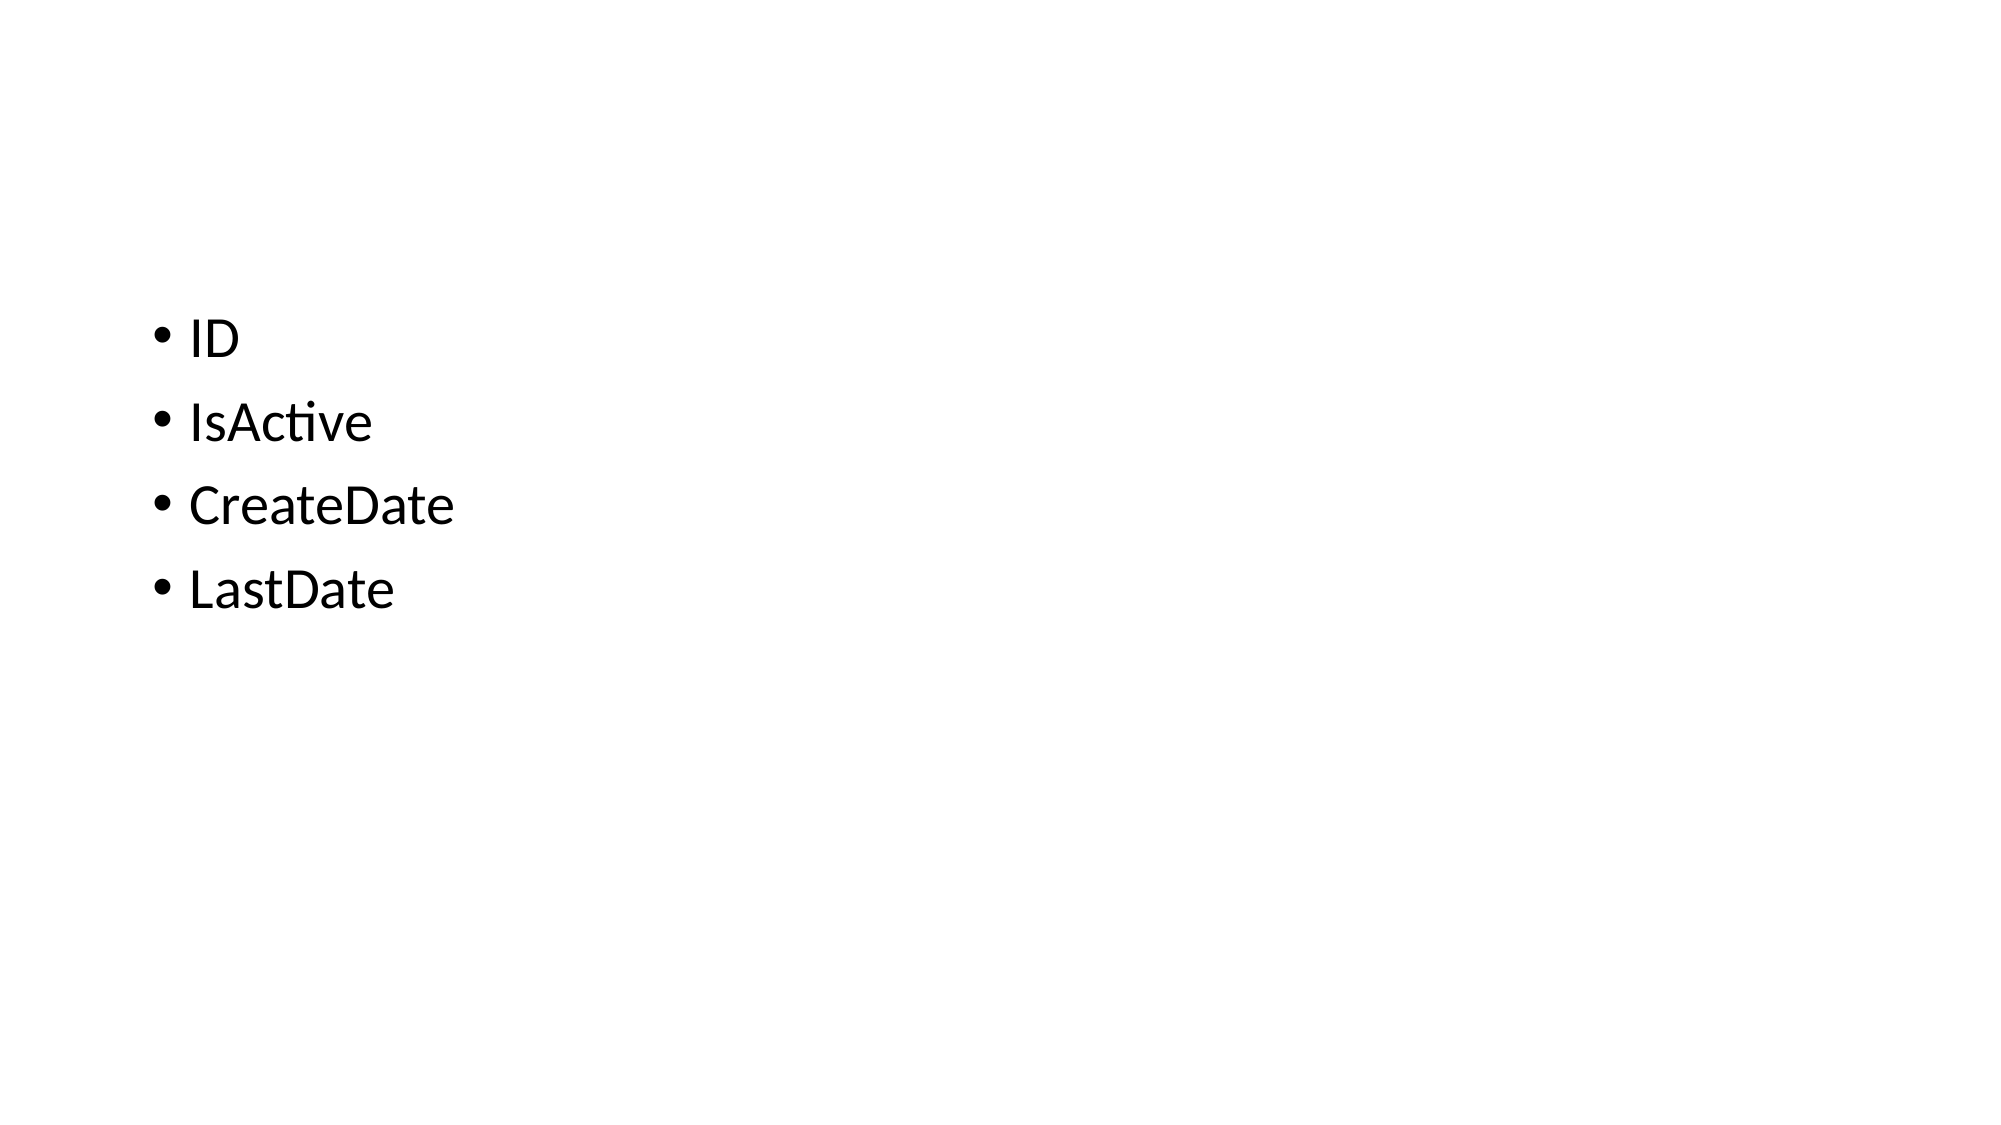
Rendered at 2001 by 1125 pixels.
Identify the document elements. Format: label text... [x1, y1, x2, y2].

list ID IsActive CreateDate LastDate [137, 299, 1863, 1014]
